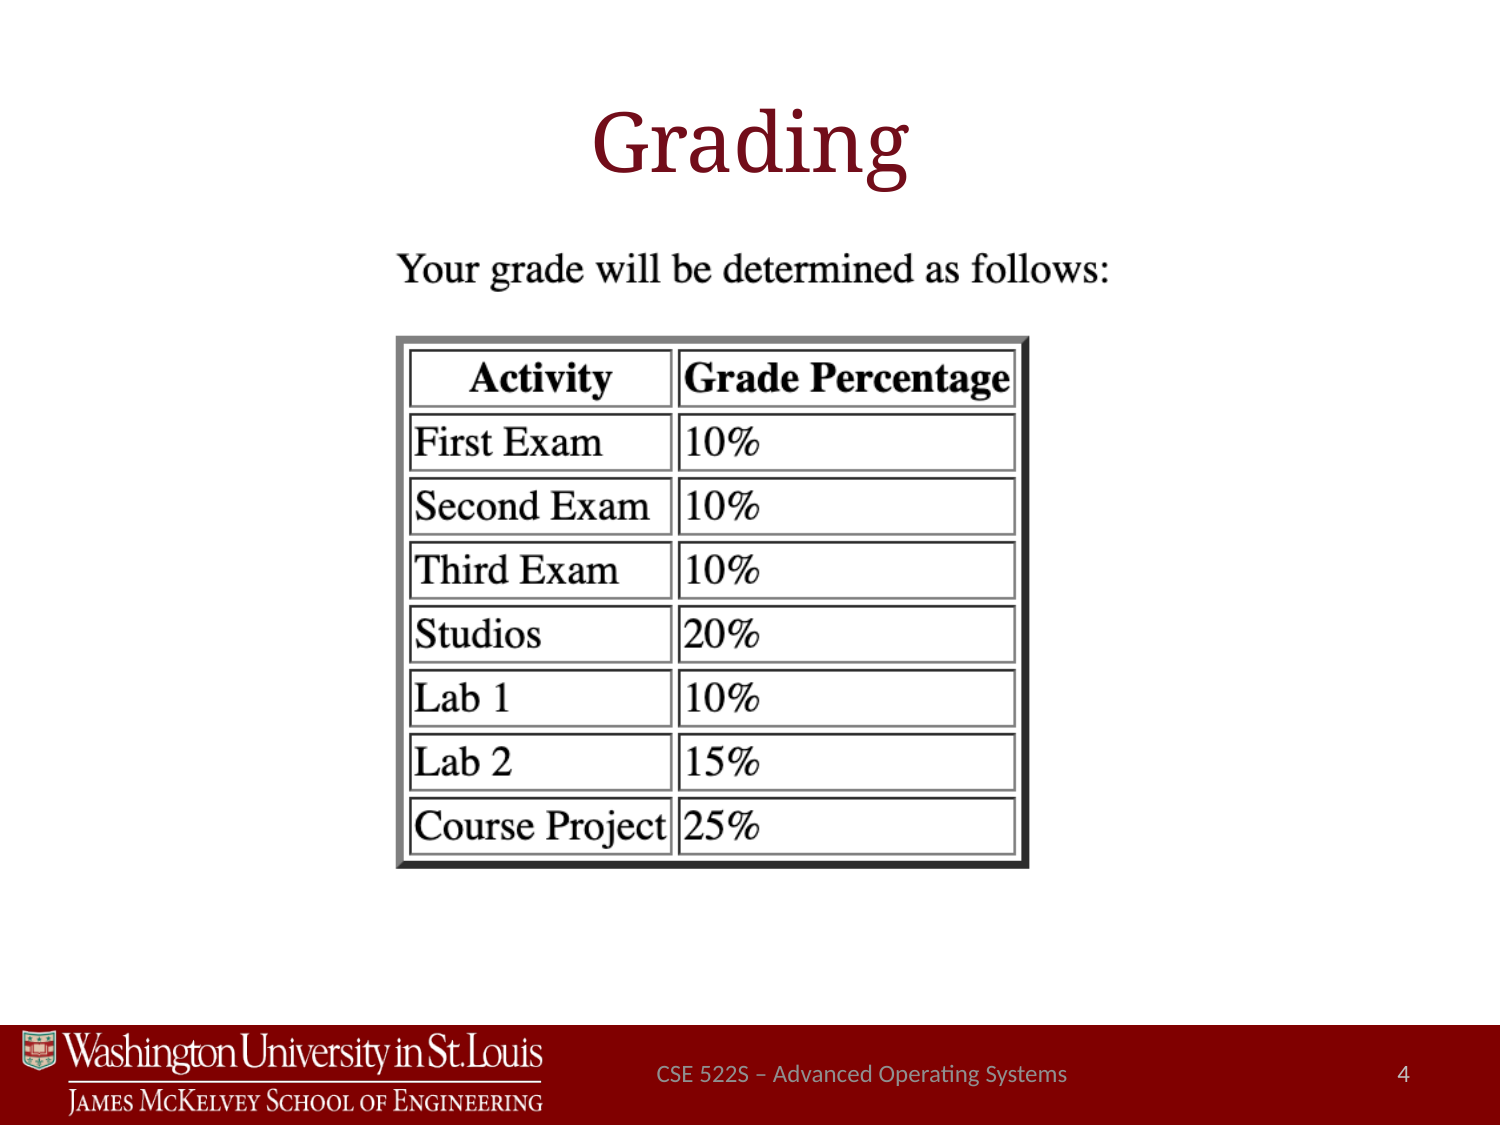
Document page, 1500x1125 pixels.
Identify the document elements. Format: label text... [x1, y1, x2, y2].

title Grading [75, 45, 1425, 233]
picture [379, 240, 1120, 885]
footer CSE 522S – Advanced Operating Systems [624, 1042, 1074, 1103]
slide_number 4 [1074, 1042, 1425, 1103]
